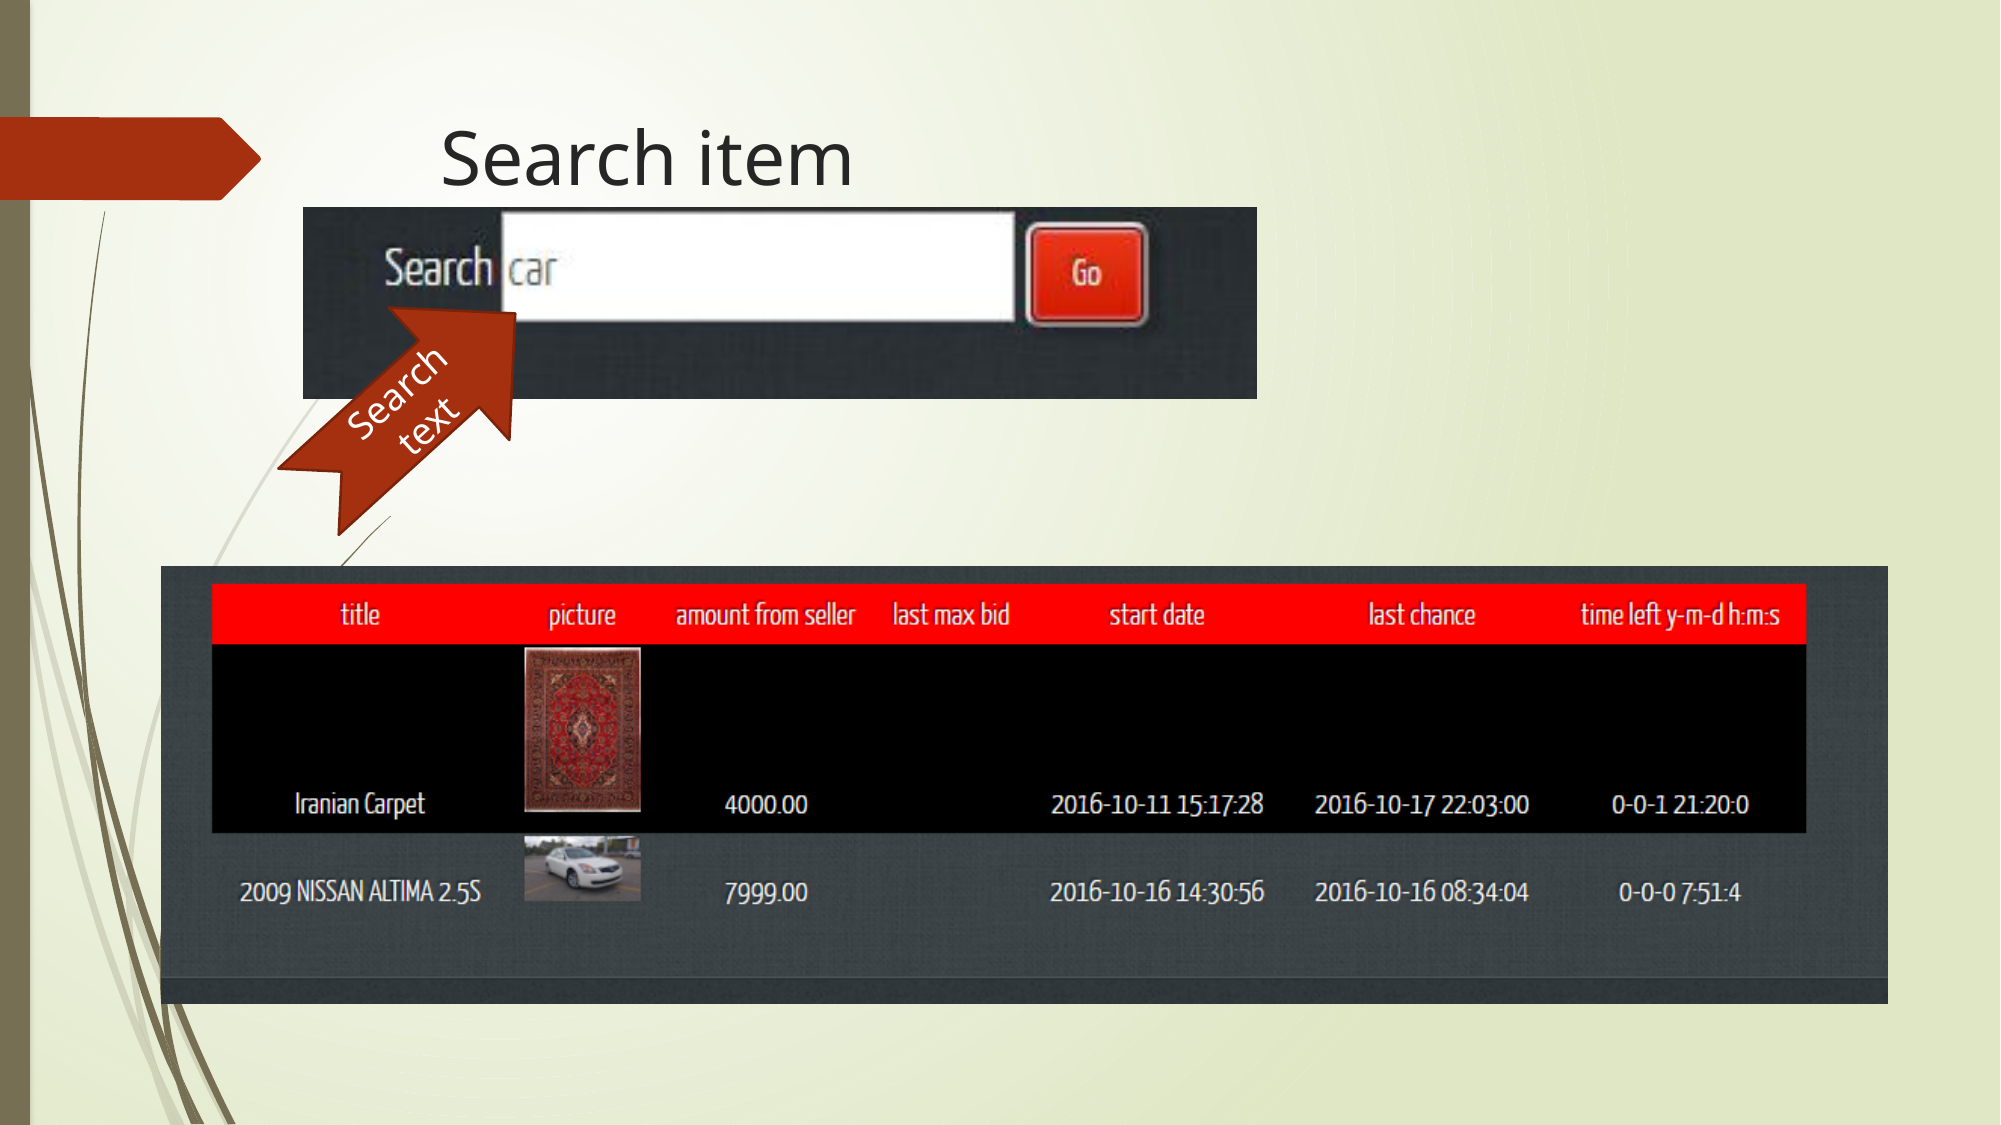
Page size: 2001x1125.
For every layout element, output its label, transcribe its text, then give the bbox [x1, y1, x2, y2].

picture [302, 207, 1257, 399]
text_box Search text [277, 407, 513, 537]
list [161, 565, 1888, 1004]
title Search item [425, 102, 1888, 313]
